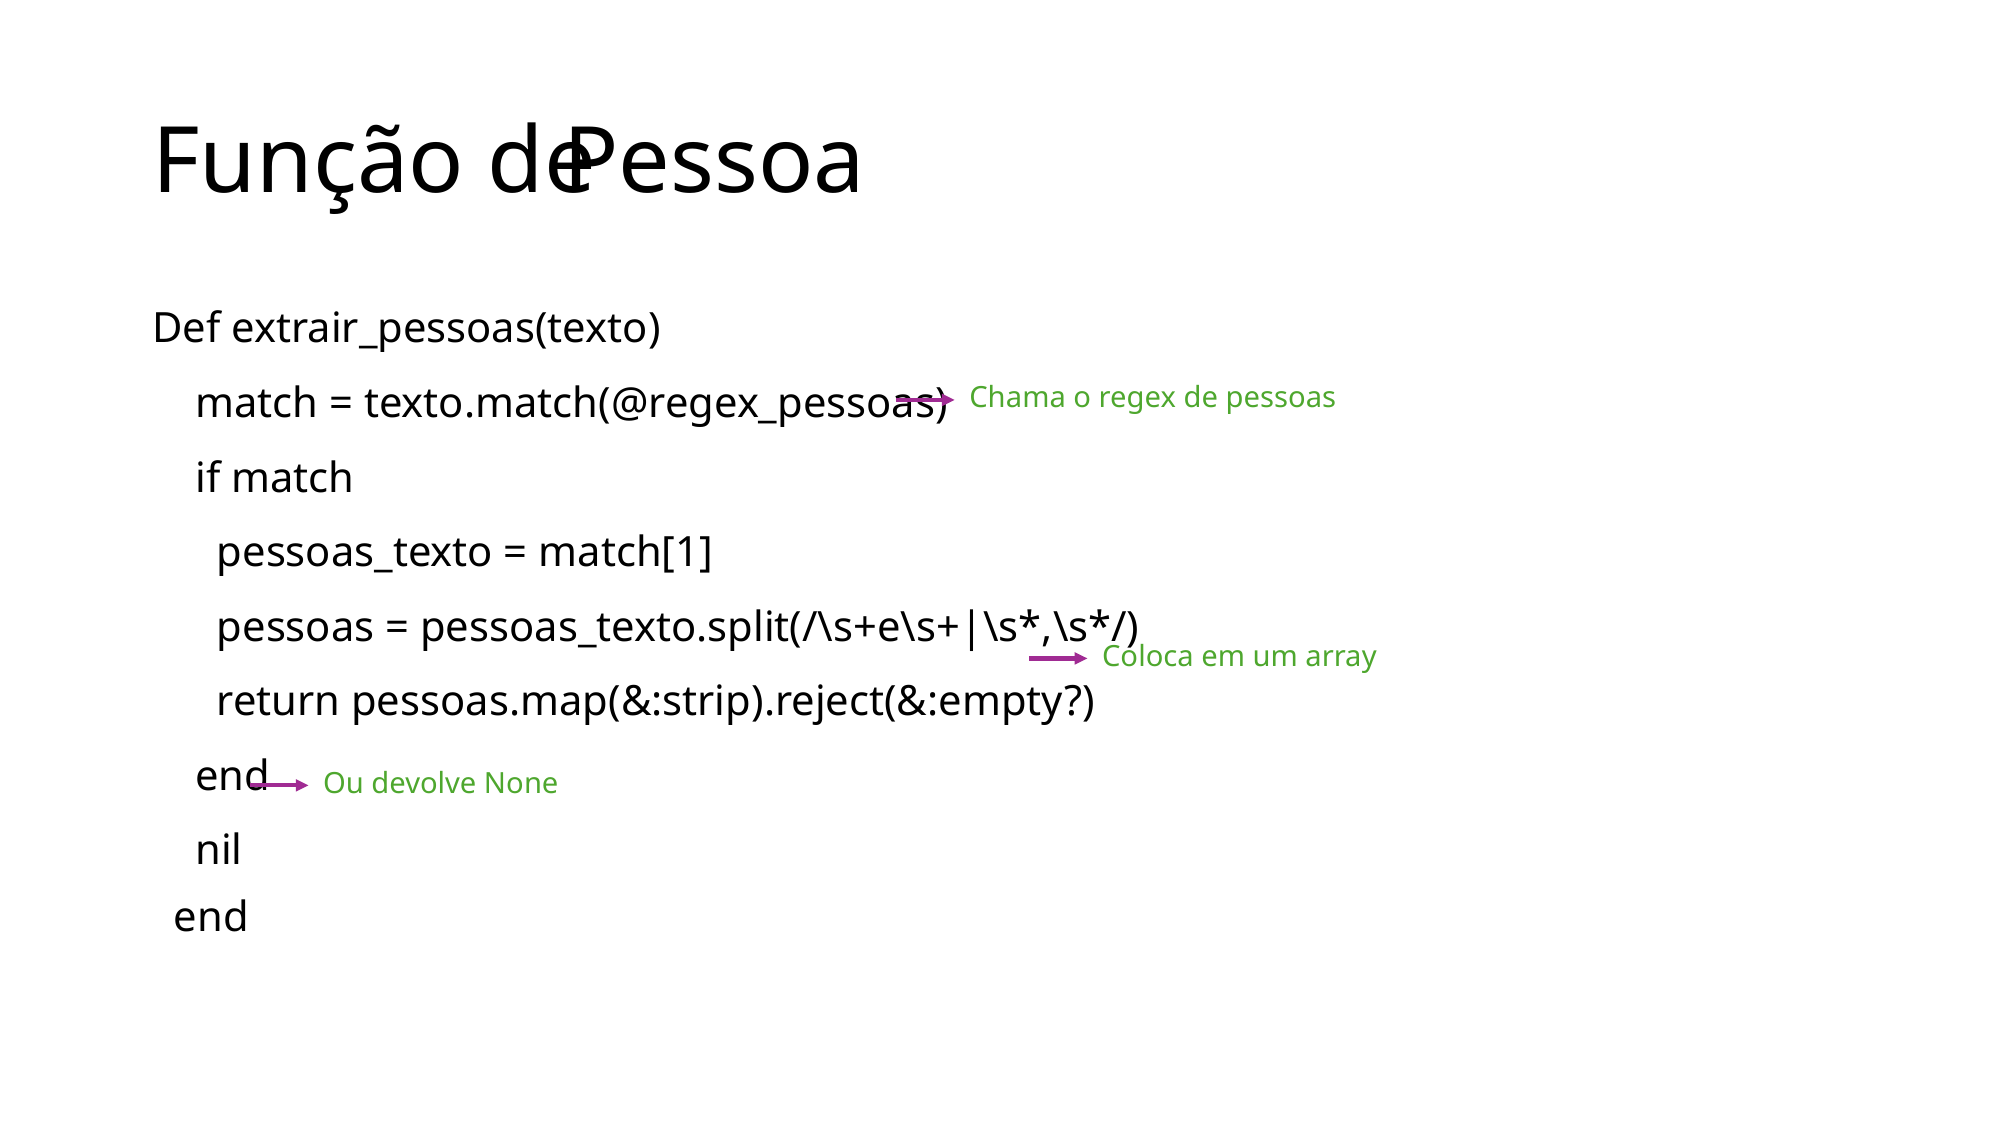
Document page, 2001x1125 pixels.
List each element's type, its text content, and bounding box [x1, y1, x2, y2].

text_box Ou devolve None [308, 756, 923, 807]
text_box Chama o regex de pessoas [954, 371, 1569, 422]
text_box Coloca em um array [1087, 629, 1702, 680]
list Def extrair_pessoas(texto) match = texto.match(@regex_pessoas) if match pessoas_texto = match[1] pessoas = pessoas_texto.split(/\s+e\s+|\s*,\s*/) return pessoas.map(&:strip).reject(&:empty?) end nil end [137, 299, 1863, 1014]
text_box Pessoa [548, 59, 1156, 265]
title Função de [137, 59, 548, 265]
